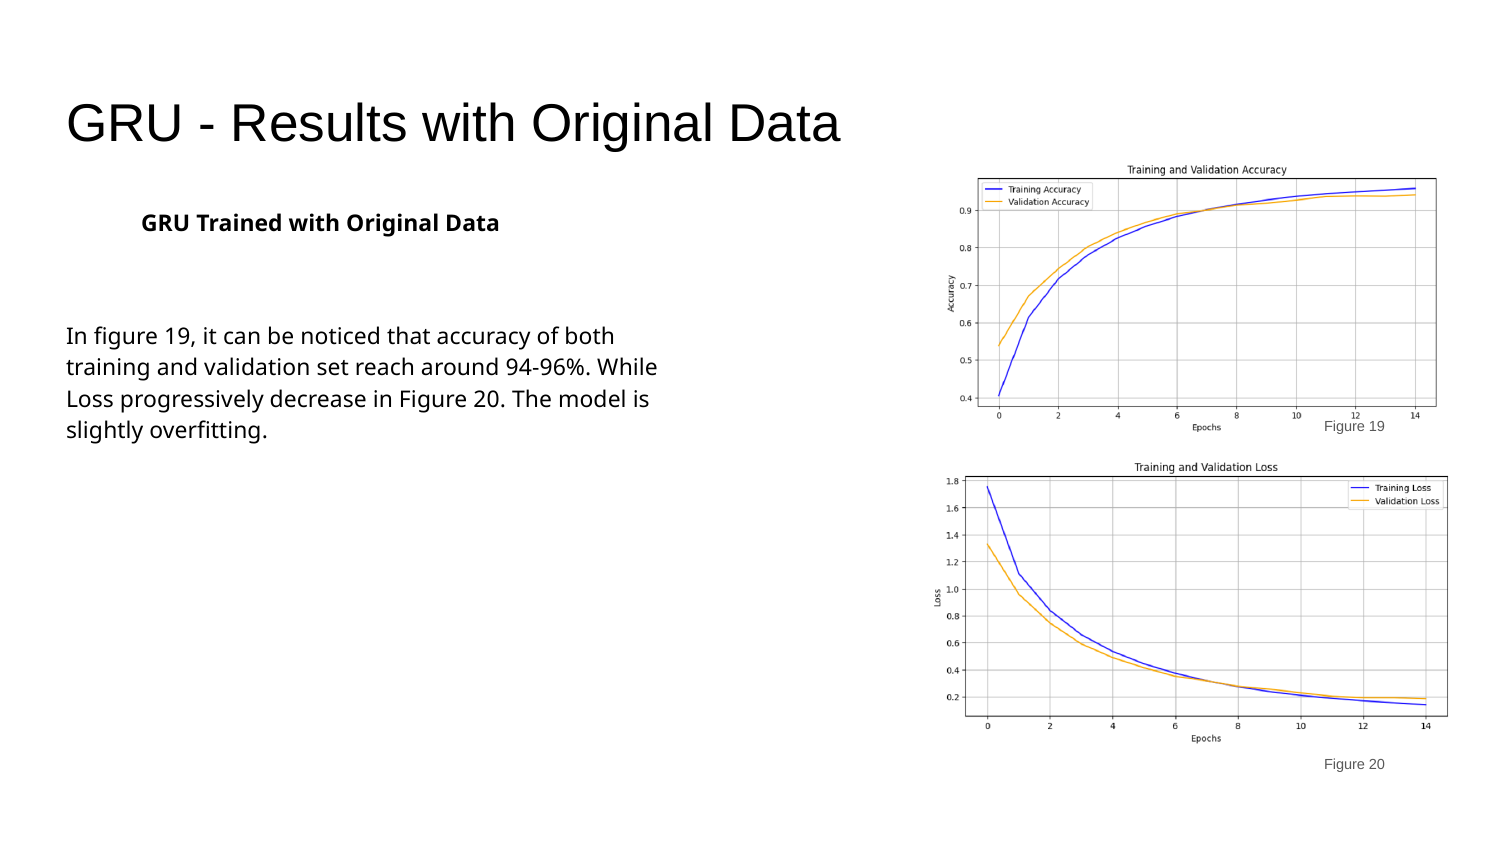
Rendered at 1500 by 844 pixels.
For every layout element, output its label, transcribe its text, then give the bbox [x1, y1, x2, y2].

title GRU - Results with Original Data [51, 72, 1449, 167]
text_box Figure 20 [1309, 755, 1444, 782]
list GRU Trained with Original Data In figure 19, it can be noticed that accuracy of both training and validation set reach around 94-96%. While Loss progressively decrease in Figure 20. The model is slightly overfitting. [51, 189, 708, 750]
picture [942, 158, 1444, 436]
picture [926, 455, 1460, 747]
